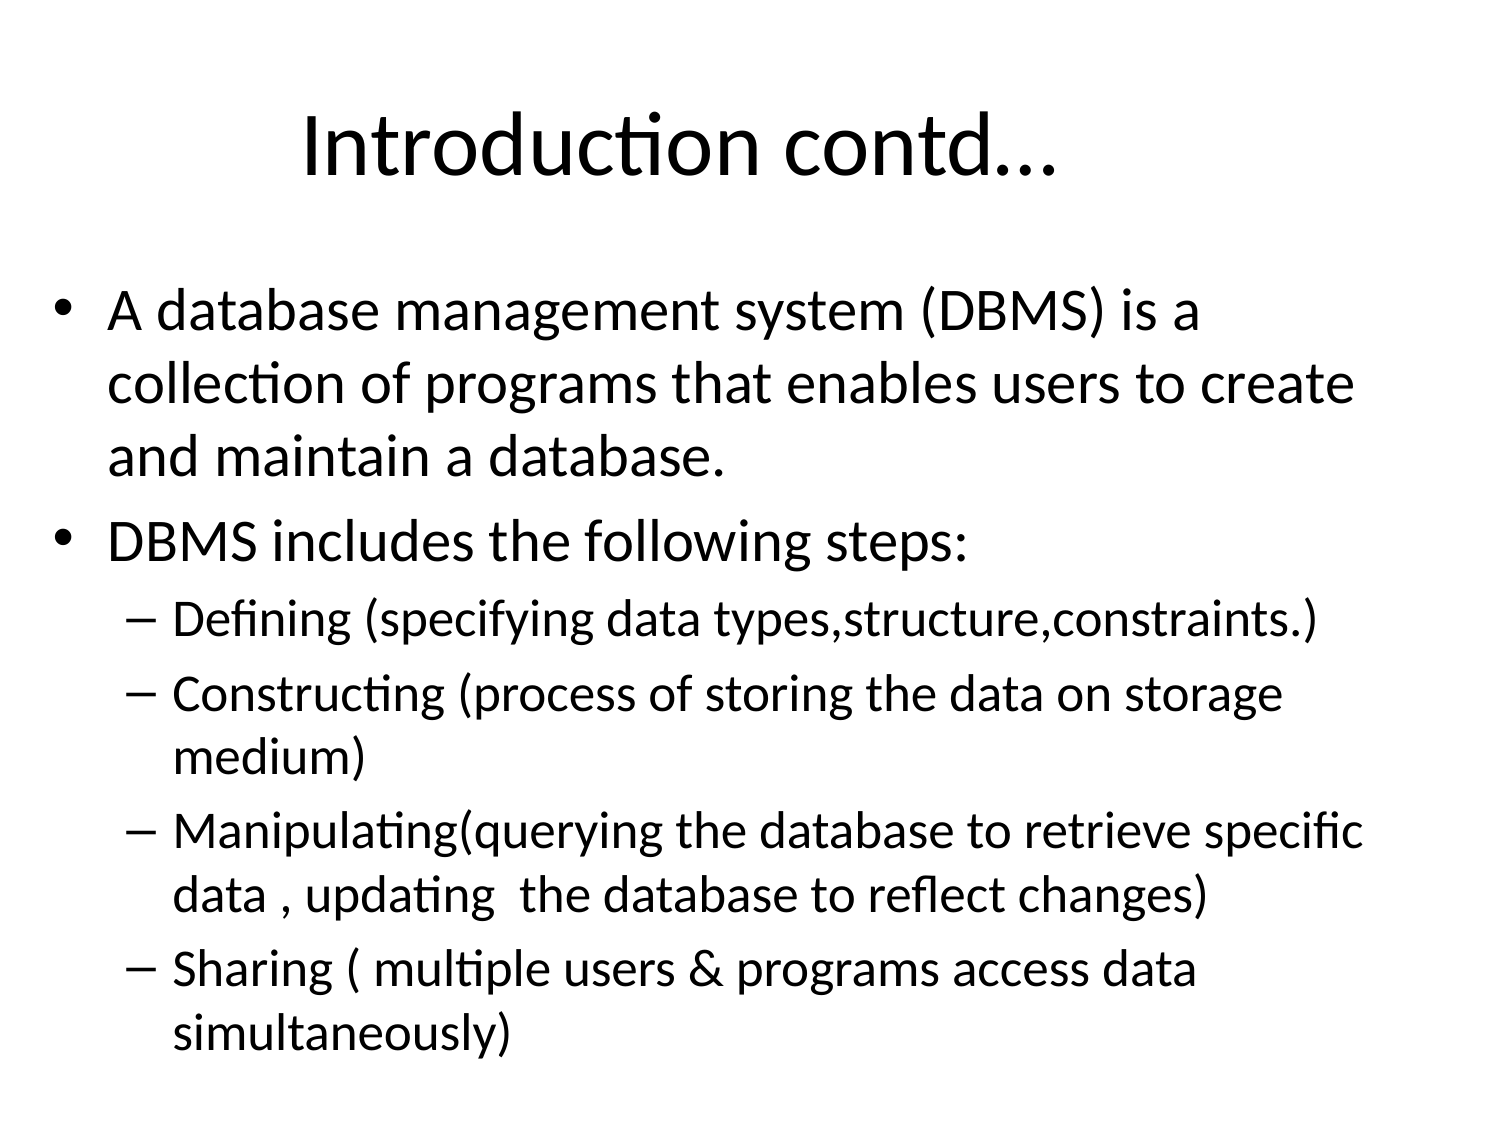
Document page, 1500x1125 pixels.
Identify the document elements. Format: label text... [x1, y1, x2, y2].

list A database management system (DBMS) is a collection of programs that enables users to create and maintain a database. DBMS includes the following steps: Defining (specifying data types,structure,constraints.) Constructing (process of storing the data on storage medium) Manipulating(querying the database to retrieve specific data , updating the database to reflect changes) Sharing ( multiple users & programs access data simultaneously) [37, 262, 1463, 1075]
title Introduction contd… [75, 45, 1425, 233]
